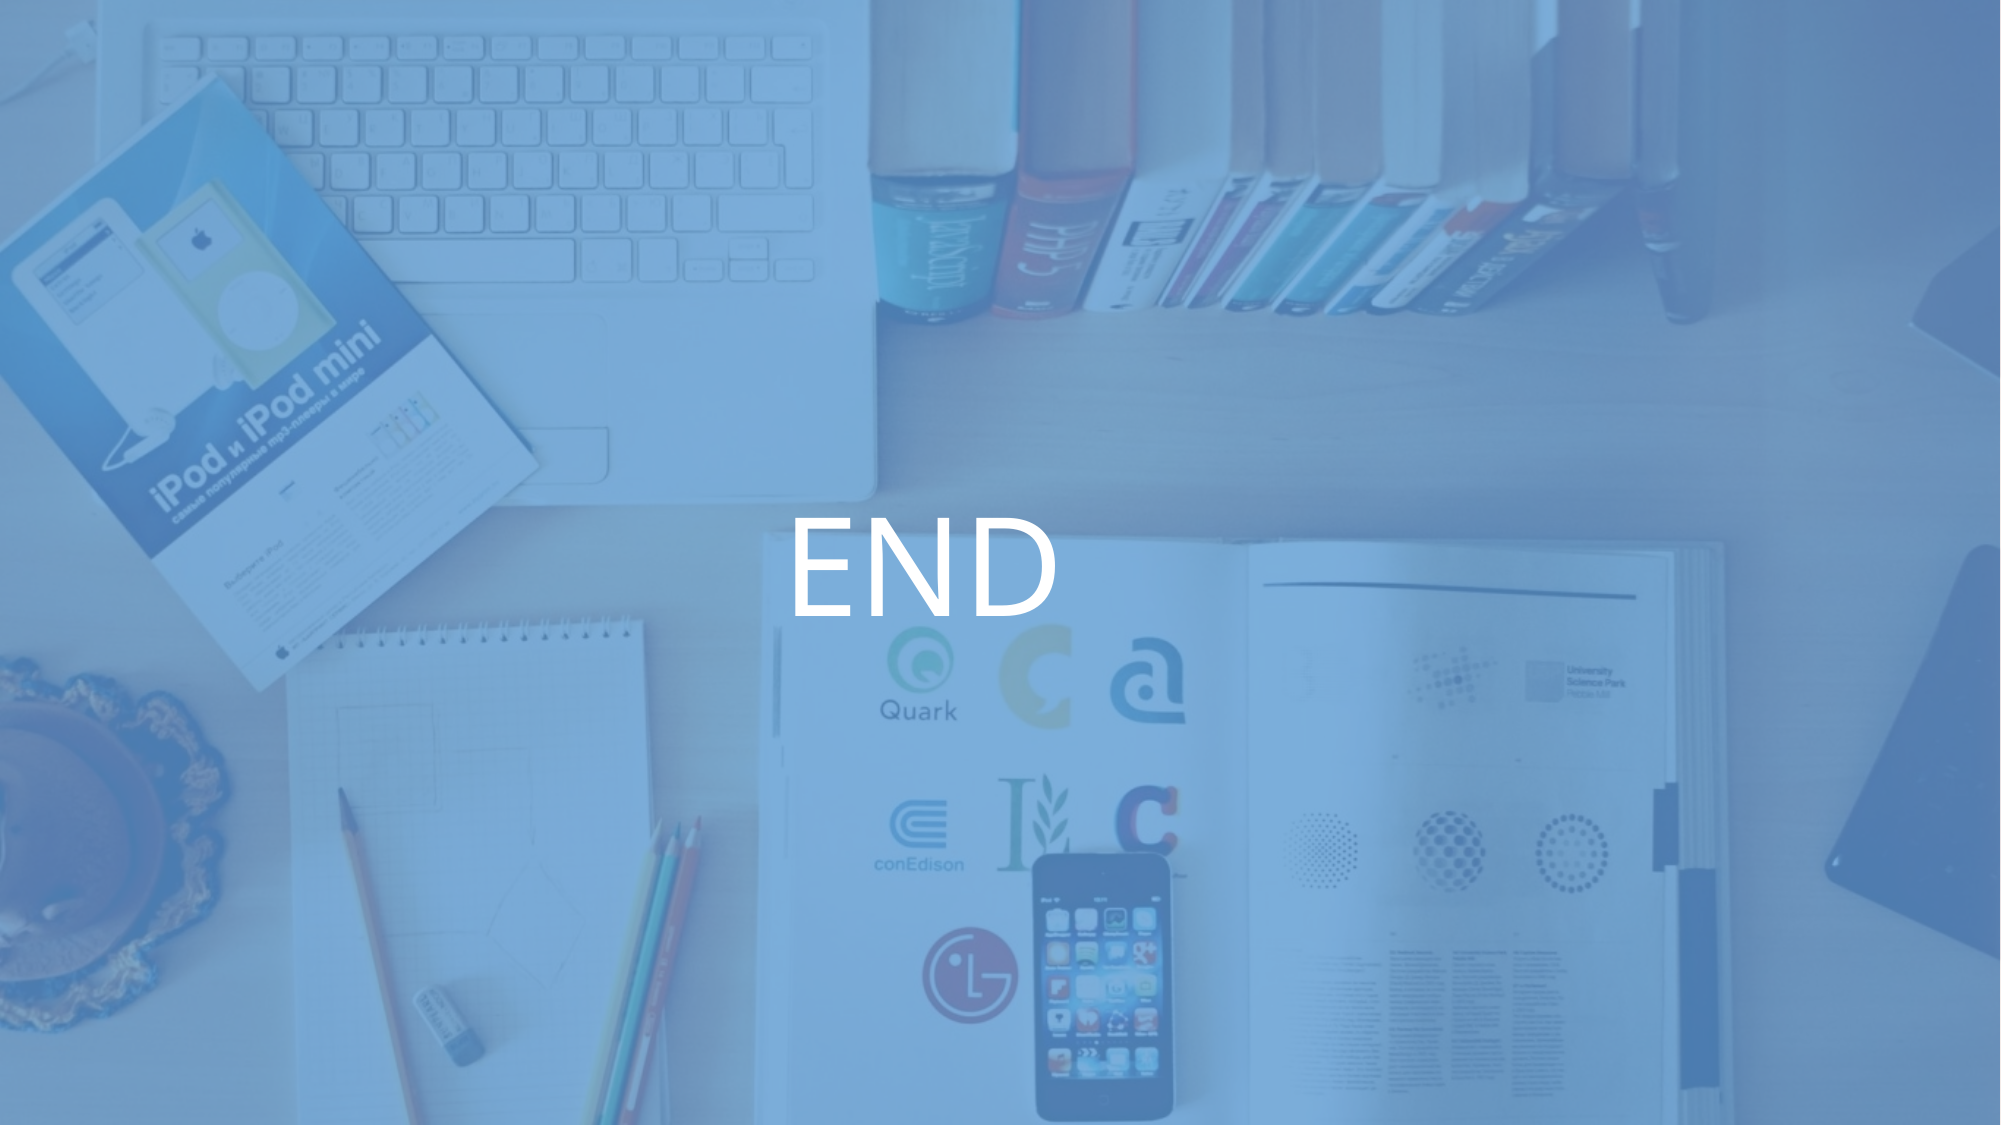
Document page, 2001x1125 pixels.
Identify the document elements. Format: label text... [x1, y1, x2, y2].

text_box [0, 0, 2000, 1125]
text_box END [767, 471, 1173, 652]
